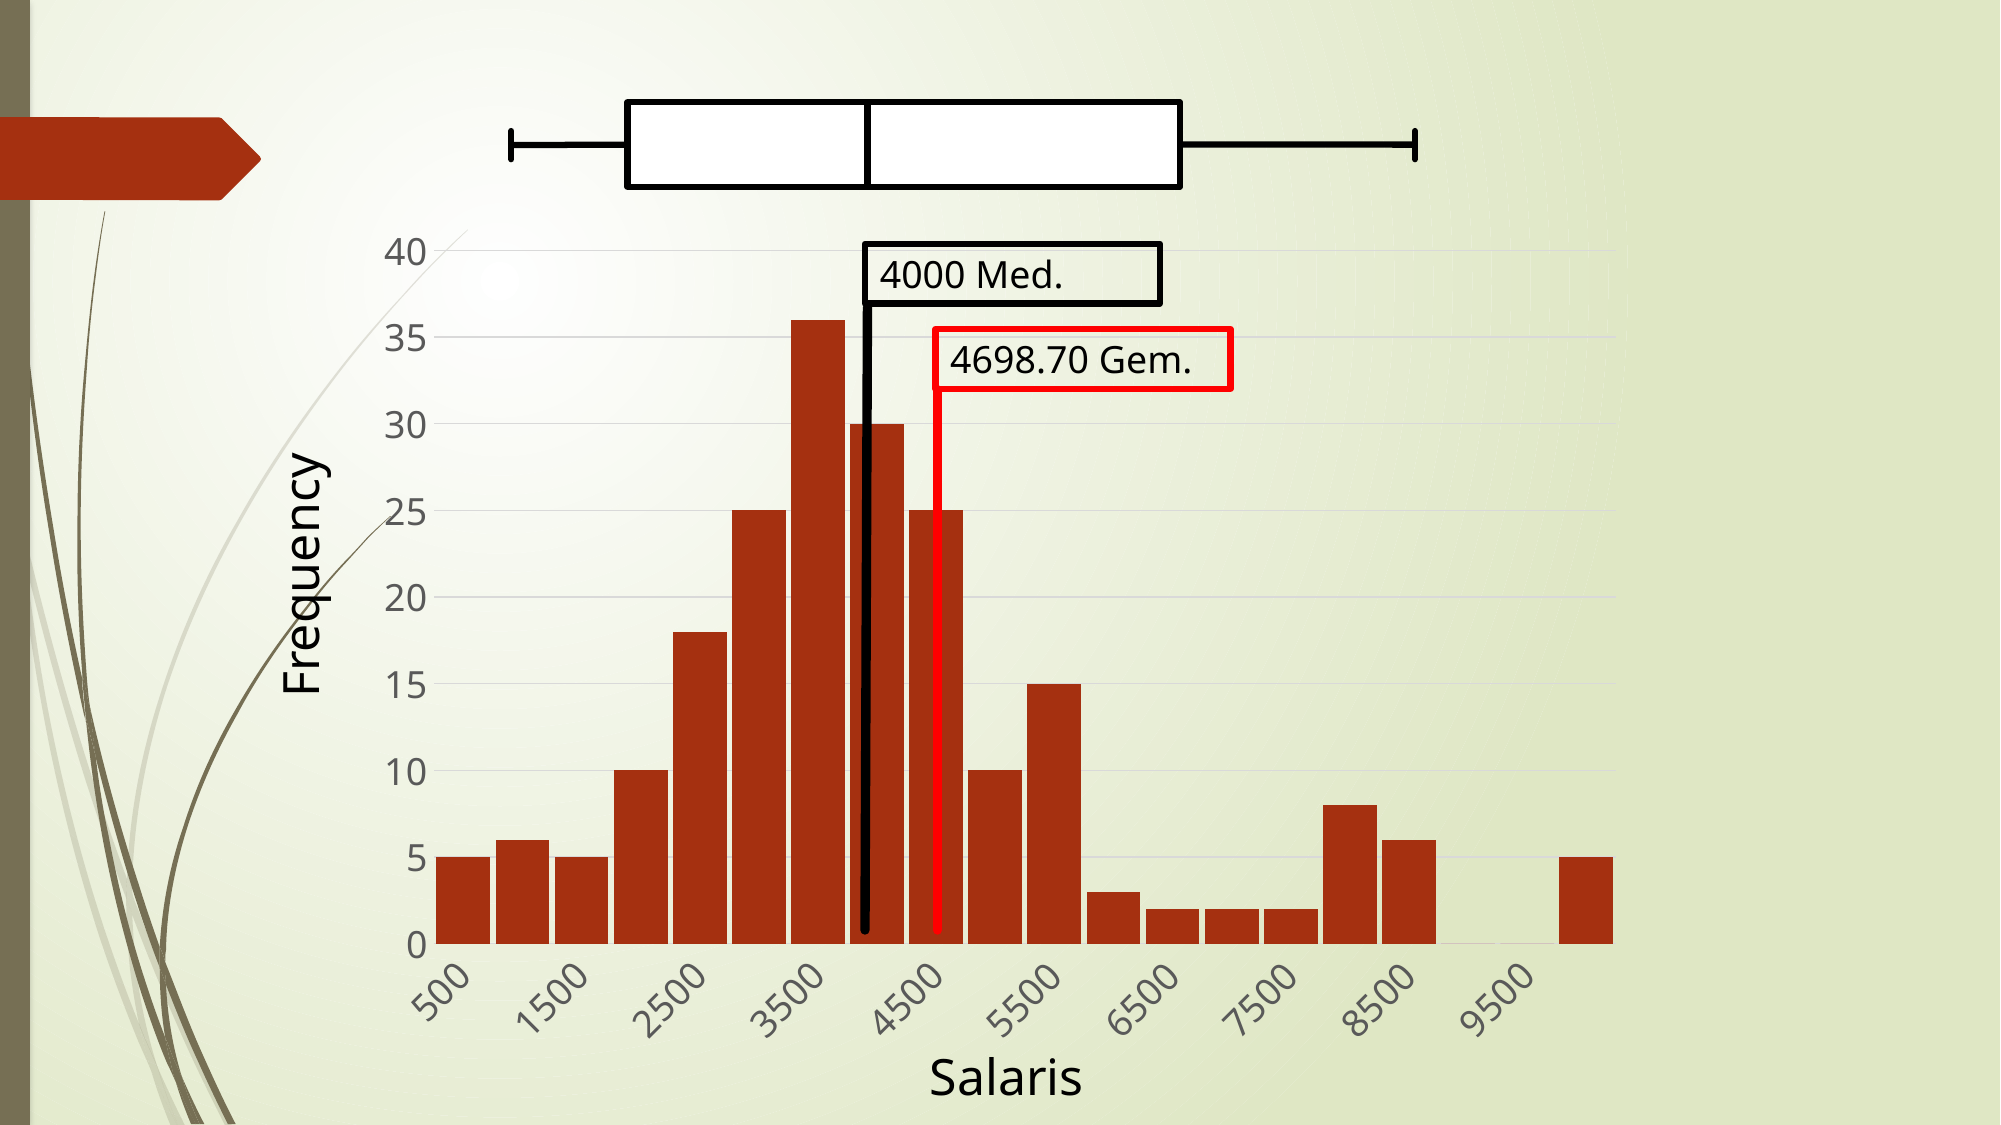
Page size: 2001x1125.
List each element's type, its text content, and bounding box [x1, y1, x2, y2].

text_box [868, 102, 1416, 187]
text_box Frequency [262, 347, 337, 713]
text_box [864, 307, 868, 931]
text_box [511, 102, 867, 187]
chart [358, 207, 1642, 1066]
text_box Salaris [915, 1073, 1280, 1114]
